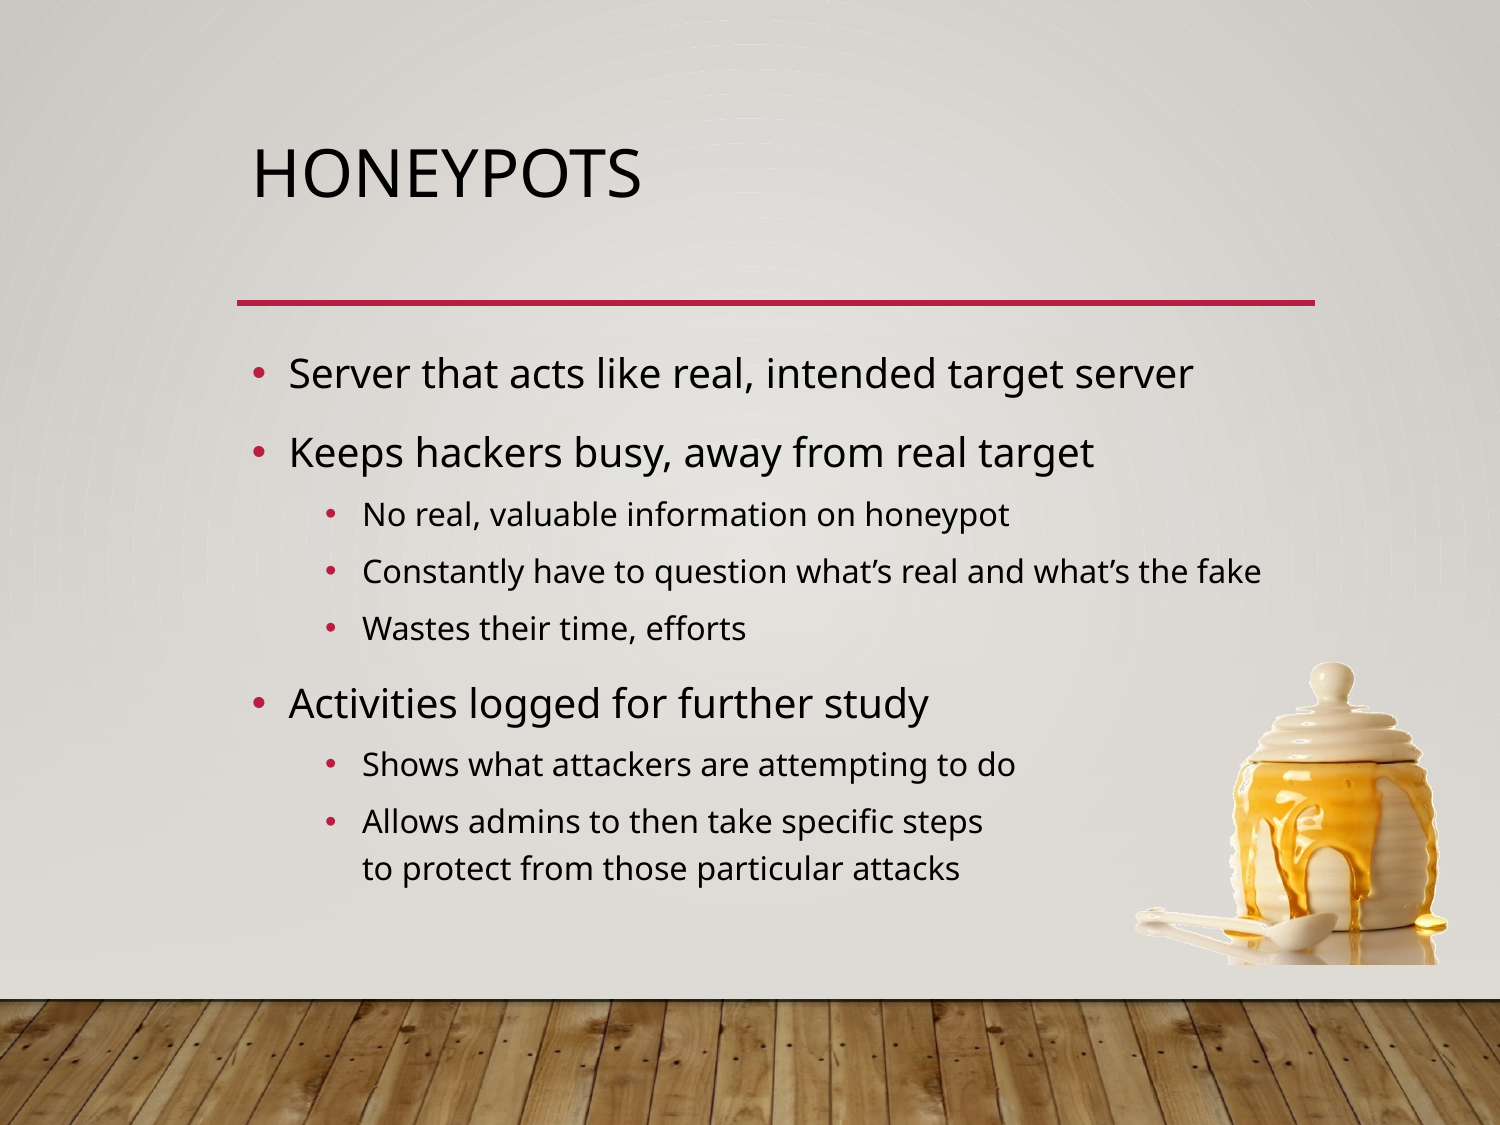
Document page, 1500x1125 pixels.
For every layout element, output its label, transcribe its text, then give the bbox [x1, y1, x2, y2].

title Honeypots [236, 131, 1315, 305]
picture [0, 999, 1500, 1125]
picture [1124, 636, 1458, 965]
list Server that acts like real, intended target server Keeps hackers busy, away from real target No real, valuable information on honeypot Constantly have to question what’s real and what’s the fake Wastes their time, efforts Activities logged for further study Shows what attackers are attempting to do Allows admins to then take specific steps to protect from those particular attacks [236, 330, 1315, 897]
